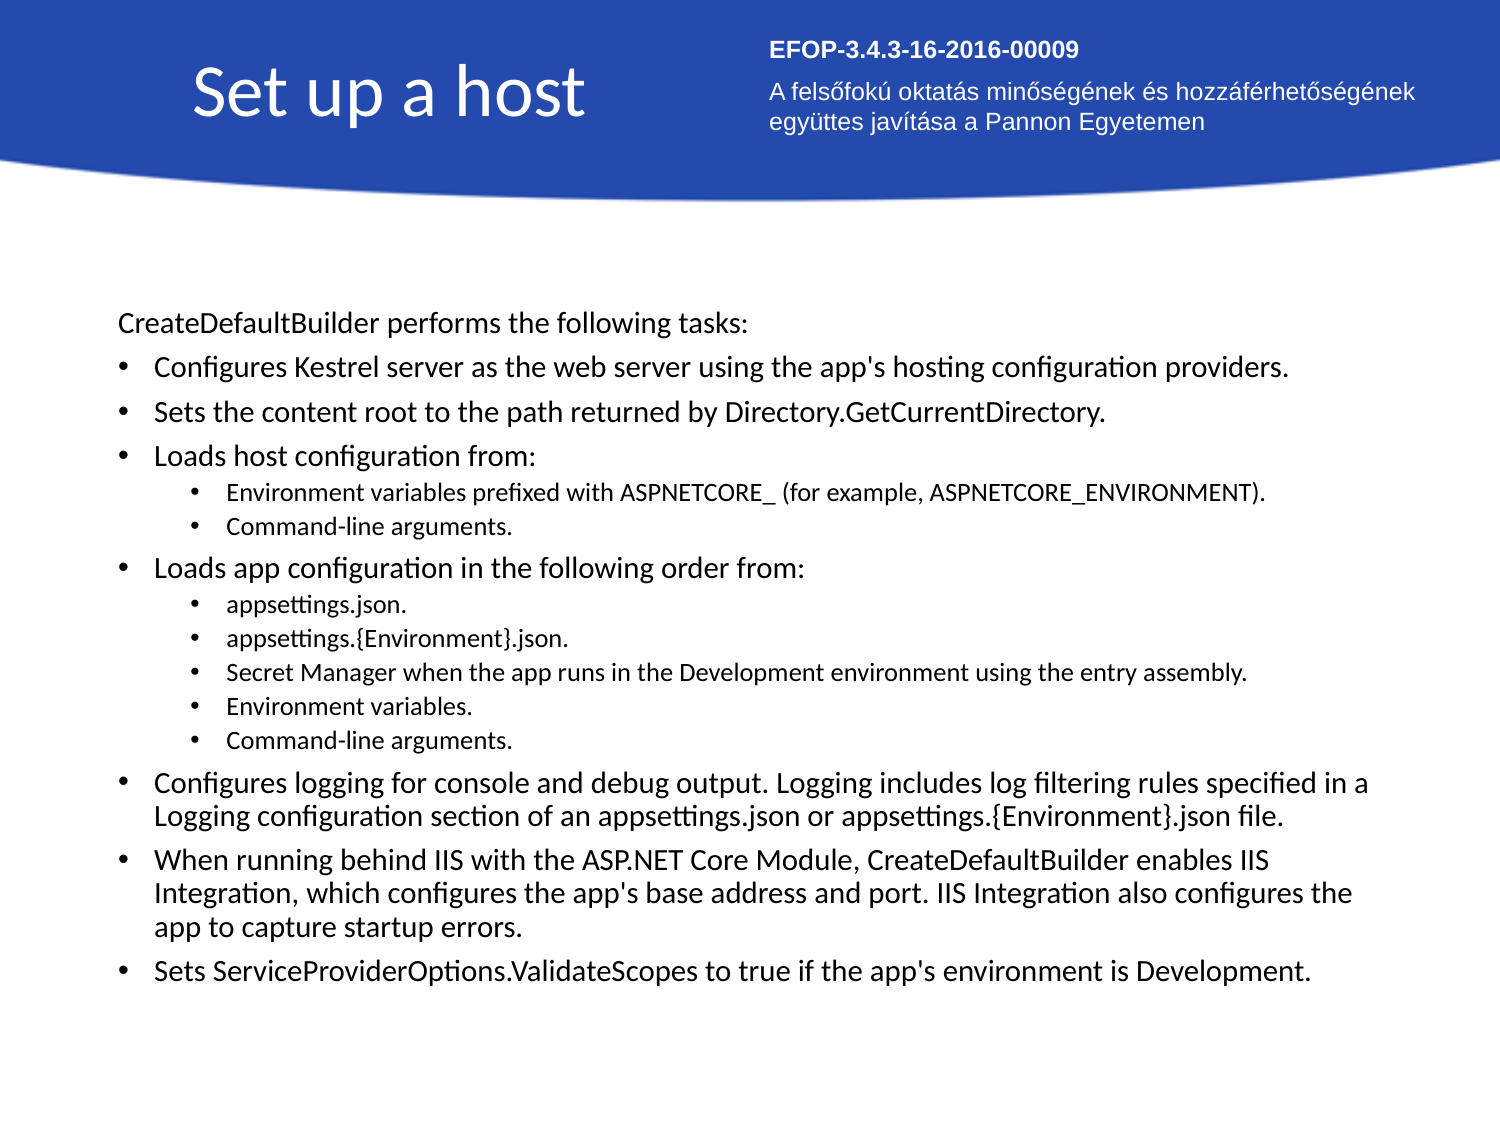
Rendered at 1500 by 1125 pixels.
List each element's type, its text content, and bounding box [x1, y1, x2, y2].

text_box EFOP-3.4.3-16-2016-00009 A felsőfokú oktatás minőségének és hozzáférhetőségének együttes javítása a Pannon Egyetemen [754, 25, 1465, 143]
list CreateDefaultBuilder performs the following tasks: Configures Kestrel server as the web server using the app's hosting configuration providers. Sets the content root to the path returned by Directory.GetCurrentDirectory. Loads host configuration from: Environment variables prefixed with ASPNETCORE_ (for example, ASPNETCORE_ENVIRONMENT). Command-line arguments. Loads app configuration in the following order from: appsettings.json. appsettings.{Environment}.json. Secret Manager when the app runs in the Development environment using the entry assembly. Environment variables. Command-line arguments. Configures logging for console and debug output. Logging includes log filtering rules specified in a Logging configuration section of an appsettings.json or appsettings.{Environment}.json file. When running behind IIS with the ASP.NET Core Module, CreateDefaultBuilder enables IIS Integration, which configures the app's base address and port. IIS Integration also configures the app to capture startup errors. Sets ServiceProviderOptions.ValidateScopes to true if the app's environment is Development. [103, 299, 1397, 1014]
text_box Set up a host [41, 0, 739, 173]
picture [0, 0, 1500, 1125]
